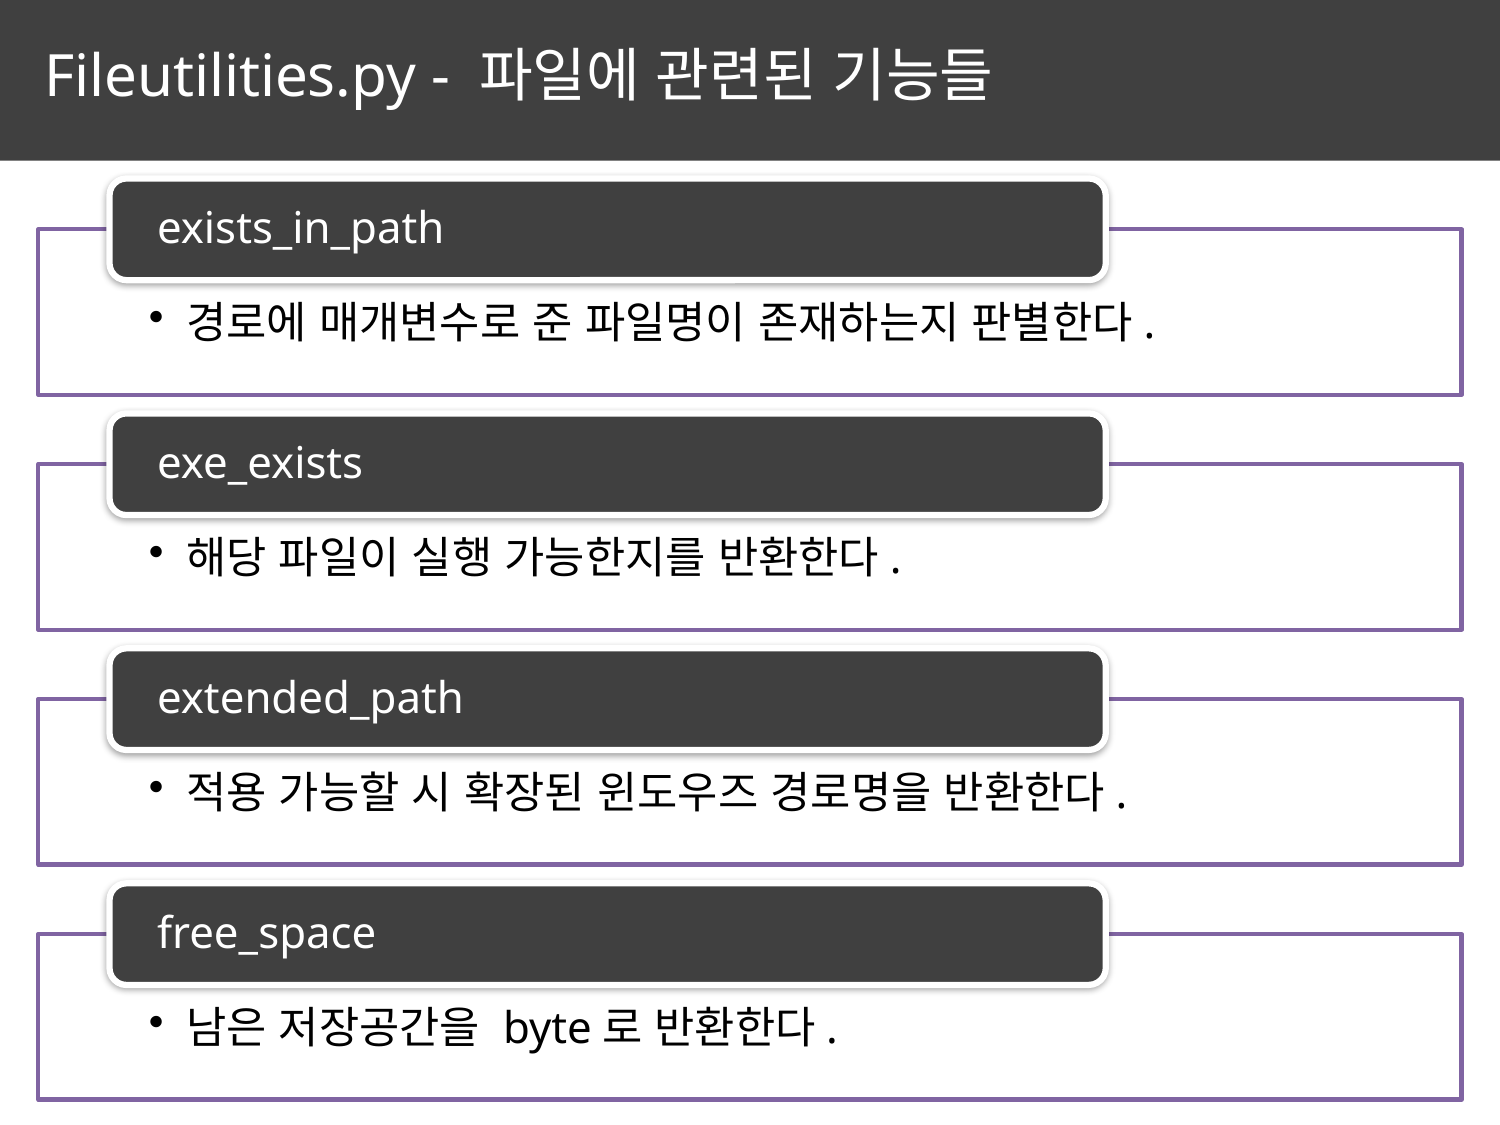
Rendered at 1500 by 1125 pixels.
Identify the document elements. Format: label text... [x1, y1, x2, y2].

text_box Fileutilities.py - 파일에 관련된 기능들 [29, 30, 1447, 116]
text_box [0, 0, 1500, 163]
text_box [38, 171, 1462, 1107]
